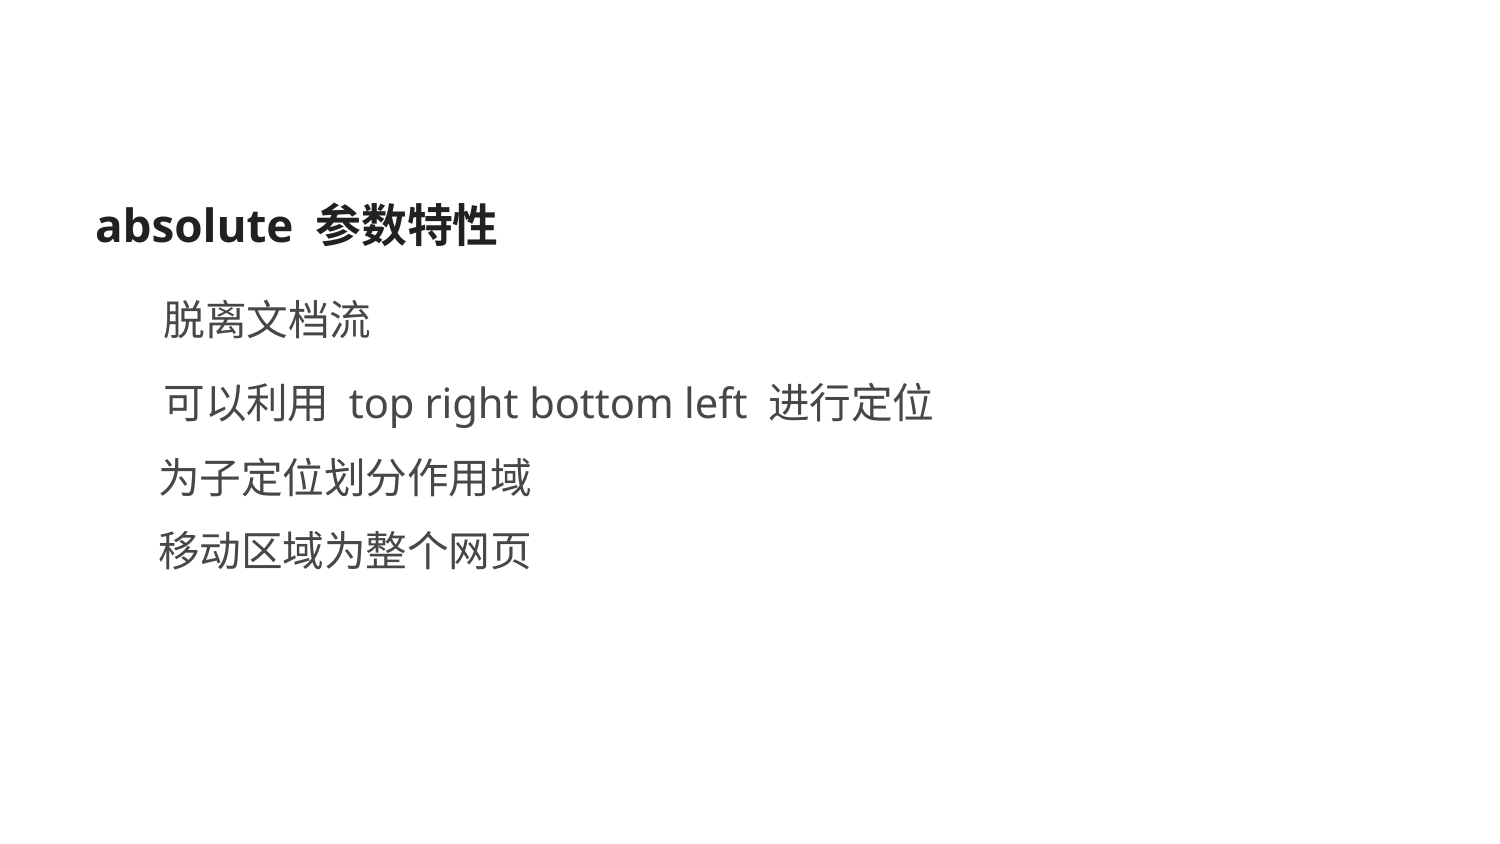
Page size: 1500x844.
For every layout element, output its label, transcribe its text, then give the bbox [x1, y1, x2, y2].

text_box 脱离文档流 [163, 289, 372, 352]
text_box 为子定位划分作用域 移动区域为整个网页 [158, 447, 532, 583]
text_box absolute 参数特性 [94, 193, 499, 260]
text_box 可以利用 top right bottom left 进行定位 [163, 372, 935, 435]
